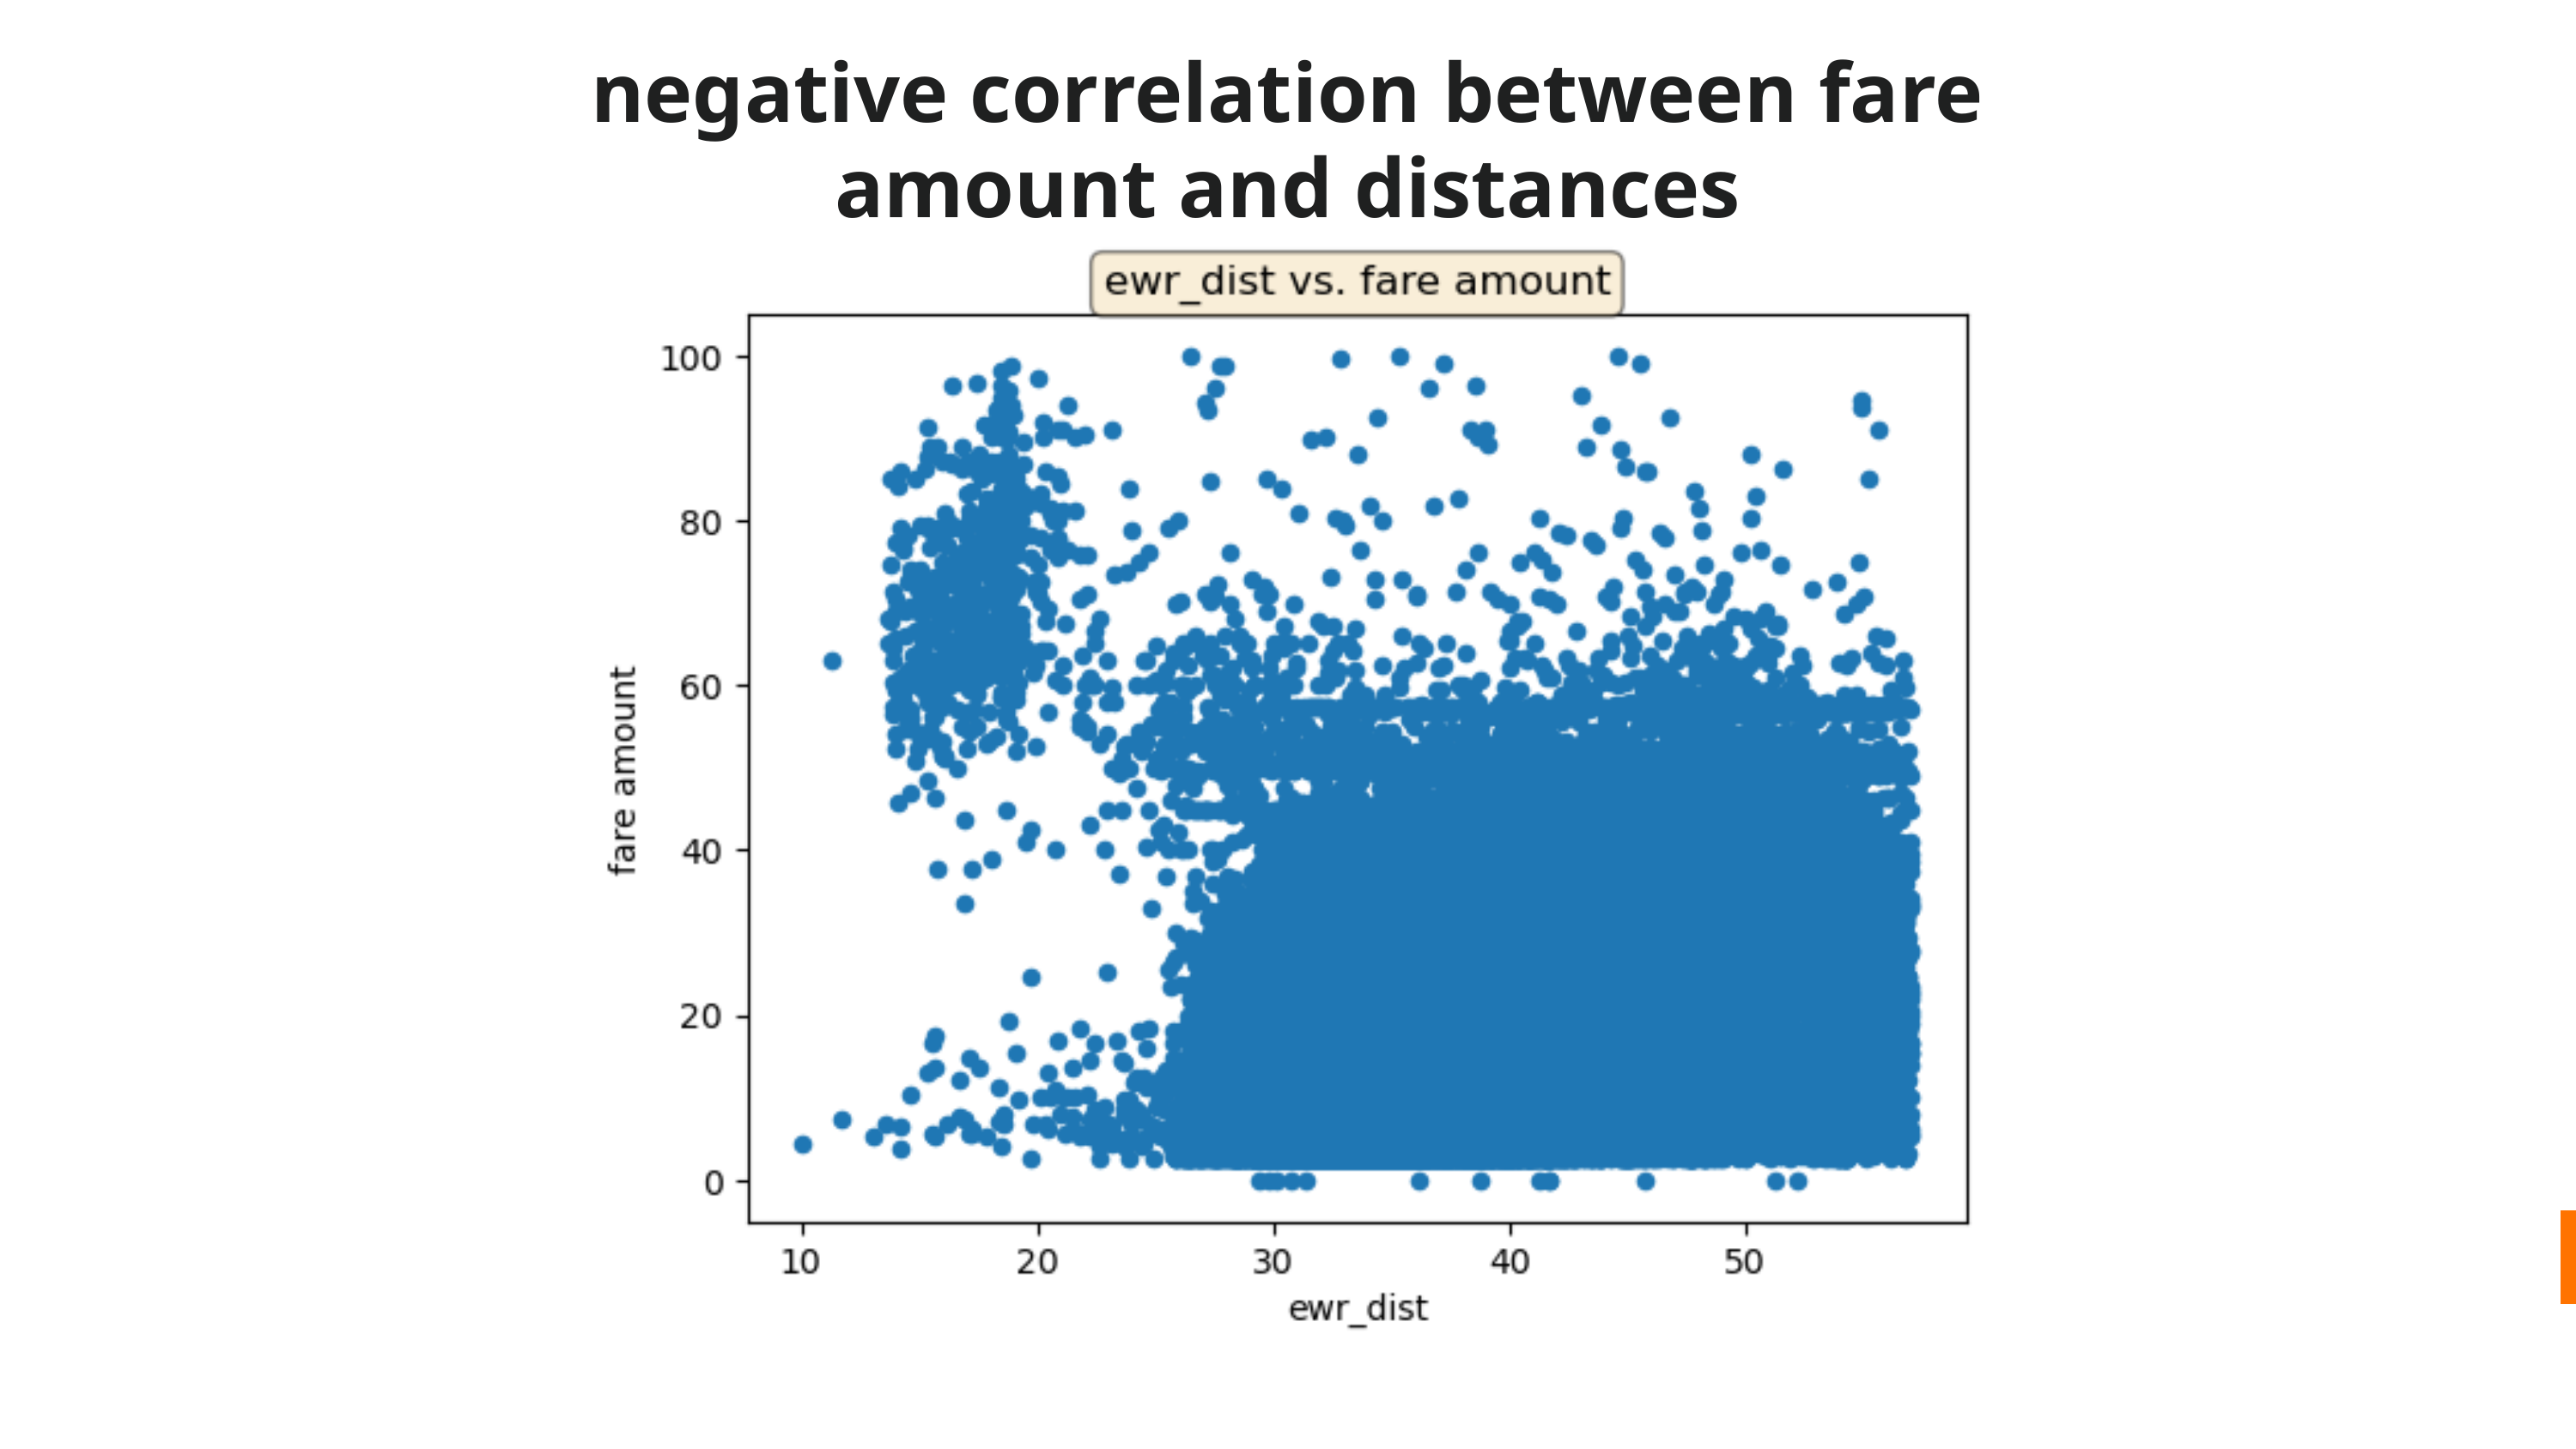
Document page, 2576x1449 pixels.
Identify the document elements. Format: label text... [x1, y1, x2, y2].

text_box [586, 241, 1990, 1354]
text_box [2560, 1210, 2576, 1304]
text_box negative correlation between fare amount and distances [460, 43, 2116, 234]
